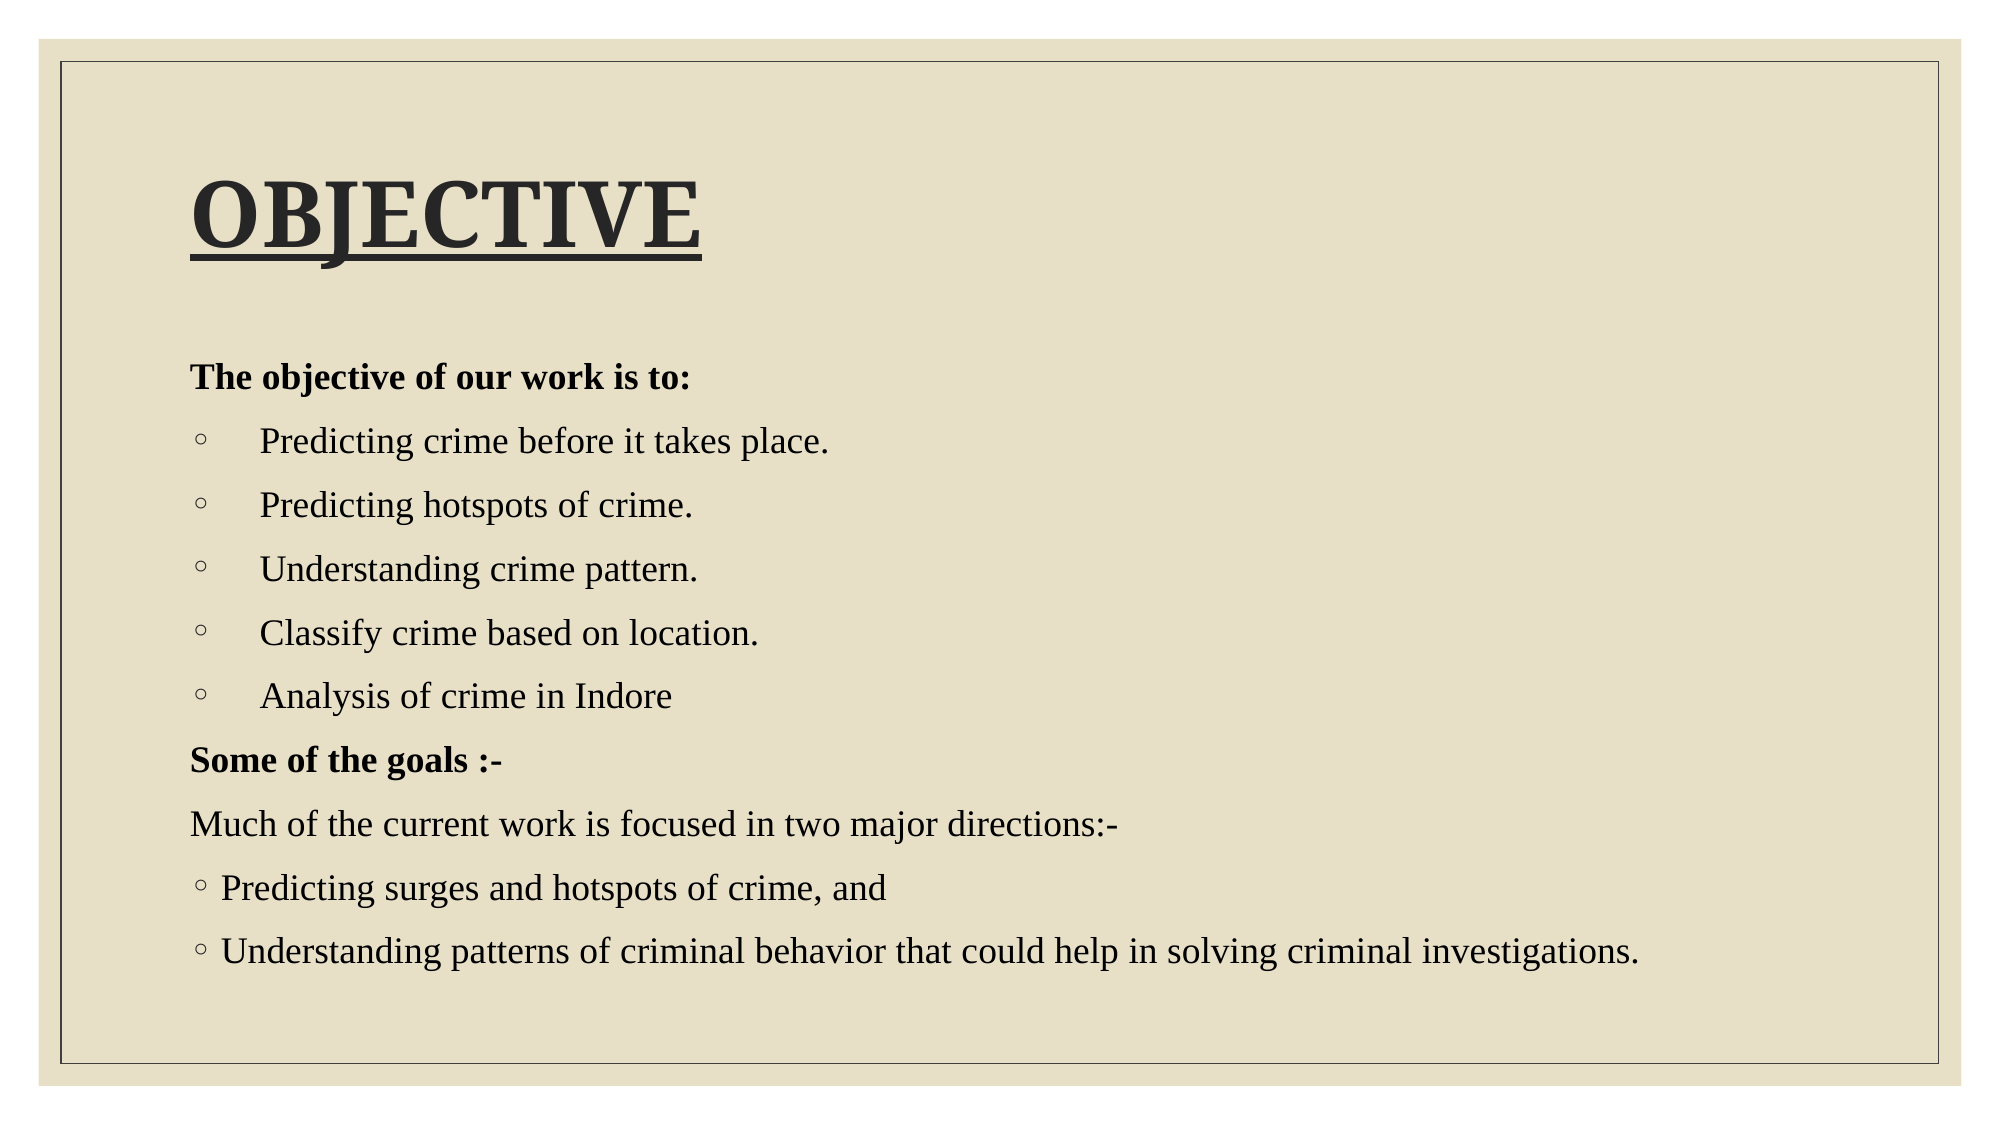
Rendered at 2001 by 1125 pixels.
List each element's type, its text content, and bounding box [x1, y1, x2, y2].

list The objective of our work is to:  Predicting crime before it takes place.  Predicting hotspots of crime.  Understanding crime pattern.  Classify crime based on location.  Analysis of crime in Indore Some of the goals :- Much of the current work is focused in two major directions:- Predicting surges and hotspots of crime, and Understanding patterns of criminal behavior that could help in solving criminal investigations. [174, 345, 1825, 990]
title OBJECTIVE [174, 105, 1825, 331]
